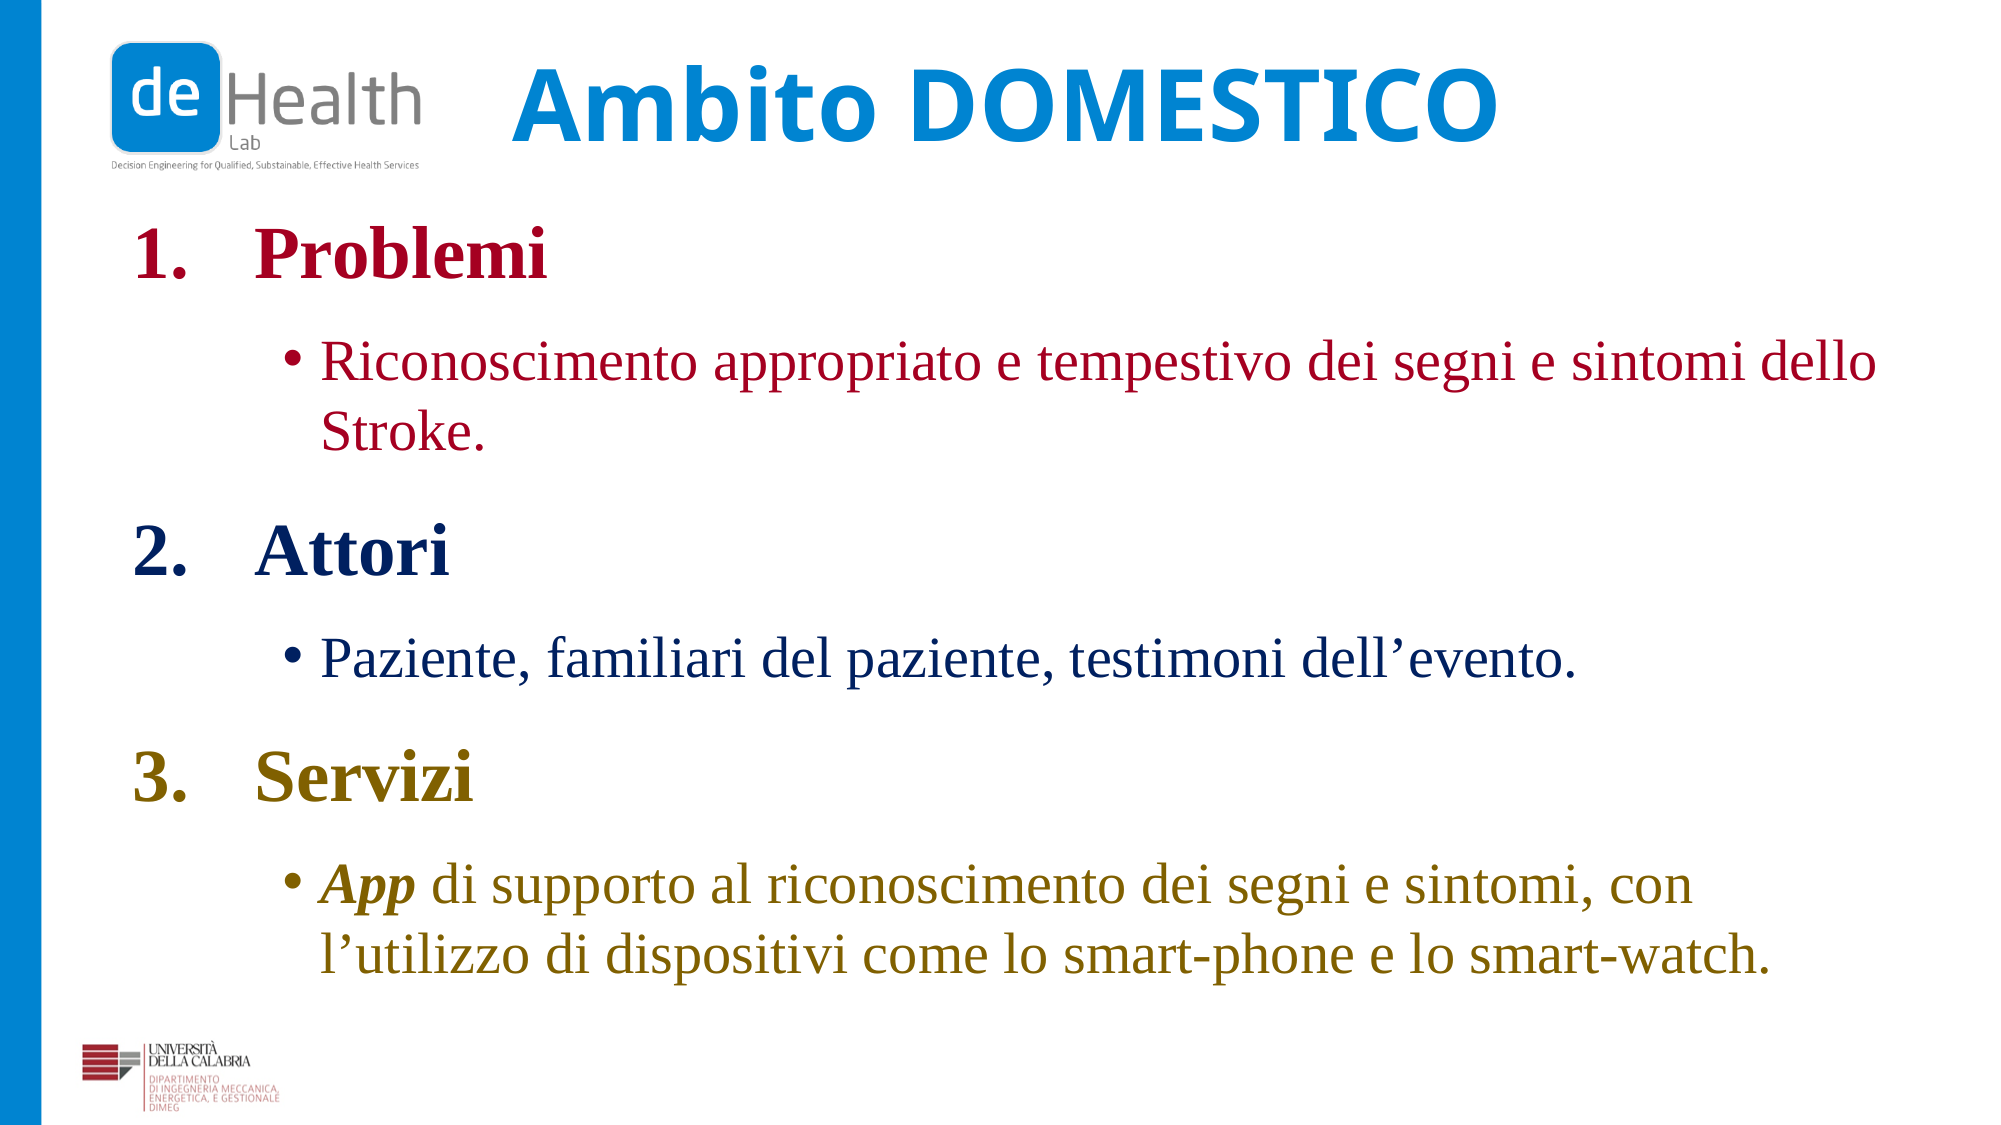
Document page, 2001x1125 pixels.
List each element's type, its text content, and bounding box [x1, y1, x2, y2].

list Problemi Riconoscimento appropriato e tempestivo dei segni e sintomi dello Stroke. Attori Paziente, familiari del paziente, testimoni dell’evento. Servizi App di supporto al riconoscimento dei segni e sintomi, con l’utilizzo di dispositivi come lo smart-phone e lo smart-watch. [117, 196, 1929, 1021]
picture [104, 38, 426, 173]
picture [75, 1037, 287, 1119]
text_box Ambito DOMESTICO [498, 29, 1840, 173]
